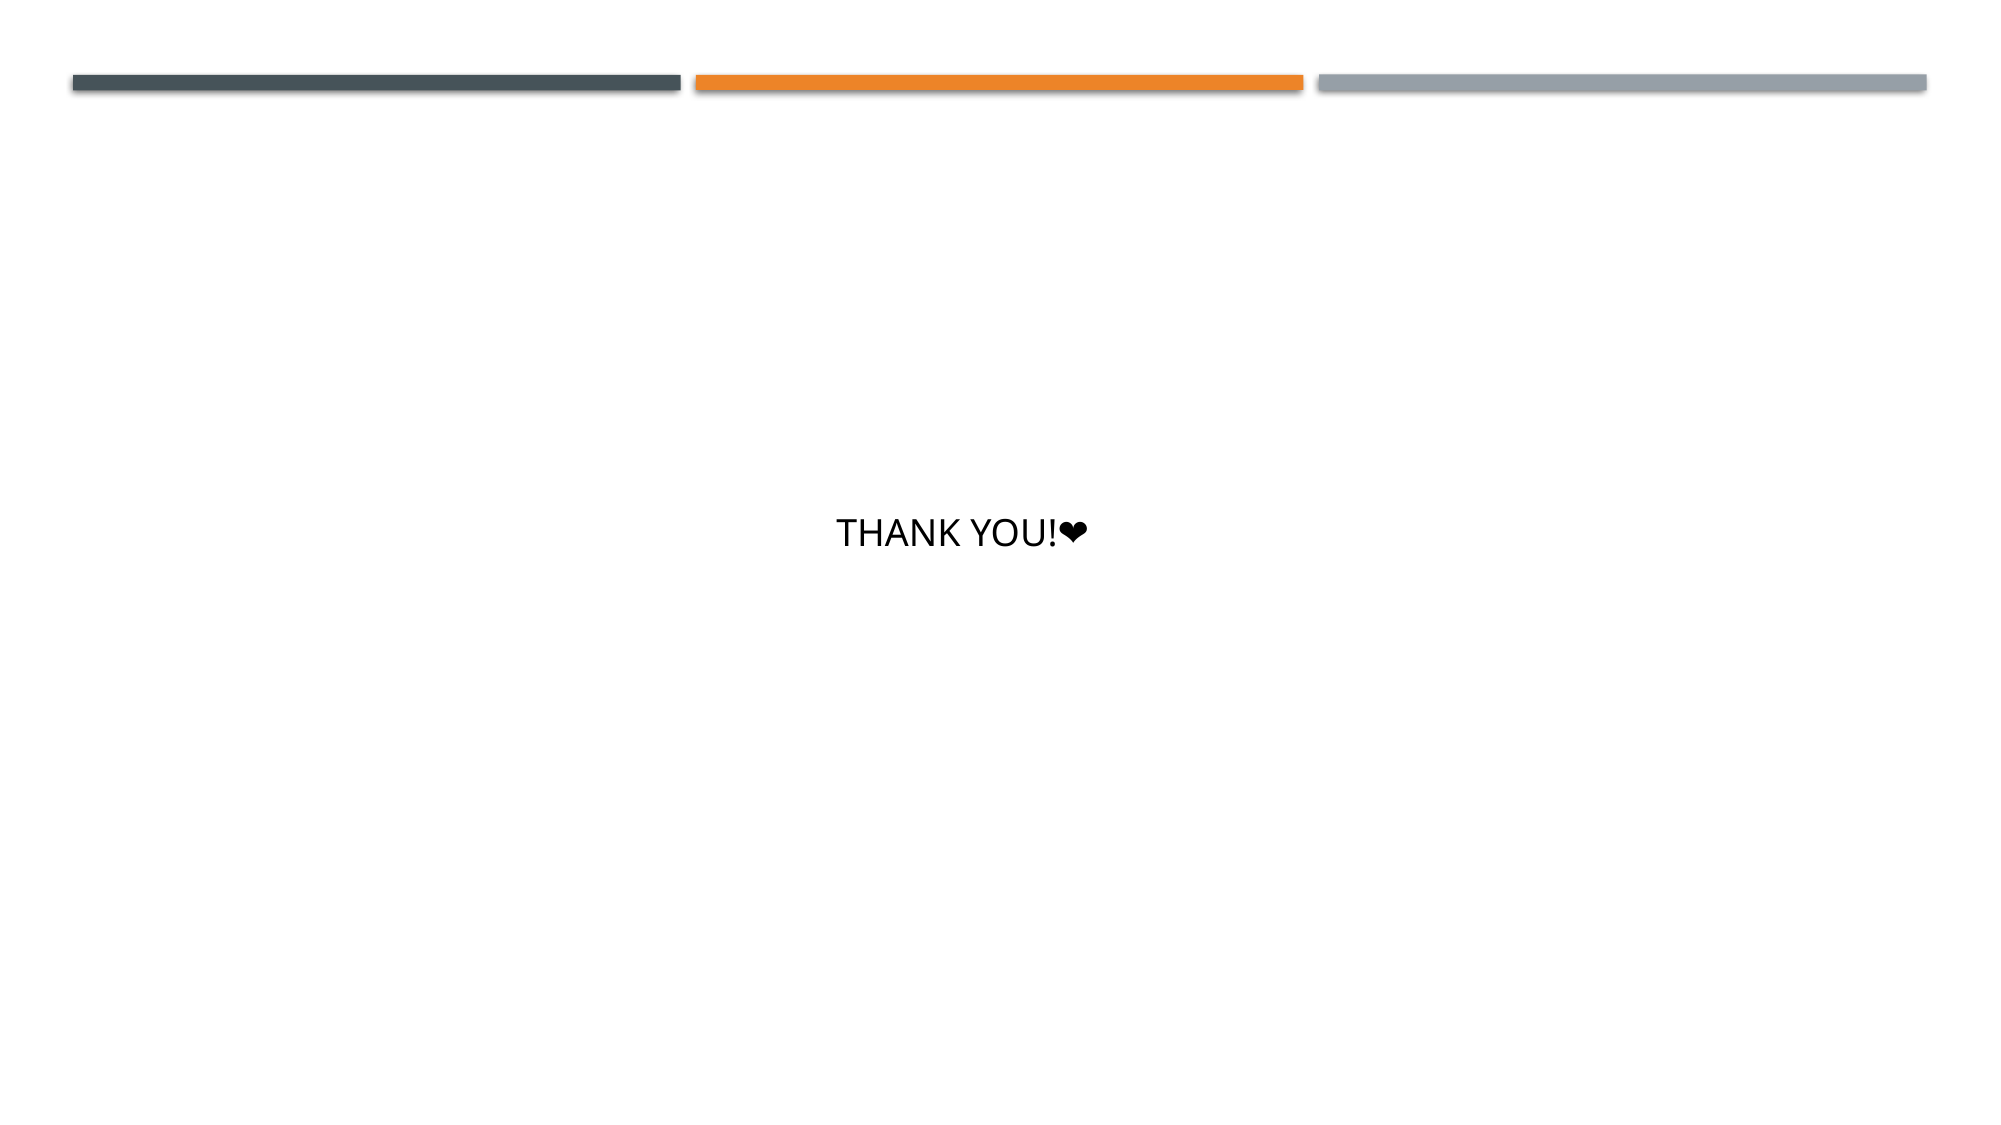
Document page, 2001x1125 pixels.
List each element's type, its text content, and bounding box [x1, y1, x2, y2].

text_box THANK YOU!❤ [821, 501, 1248, 562]
